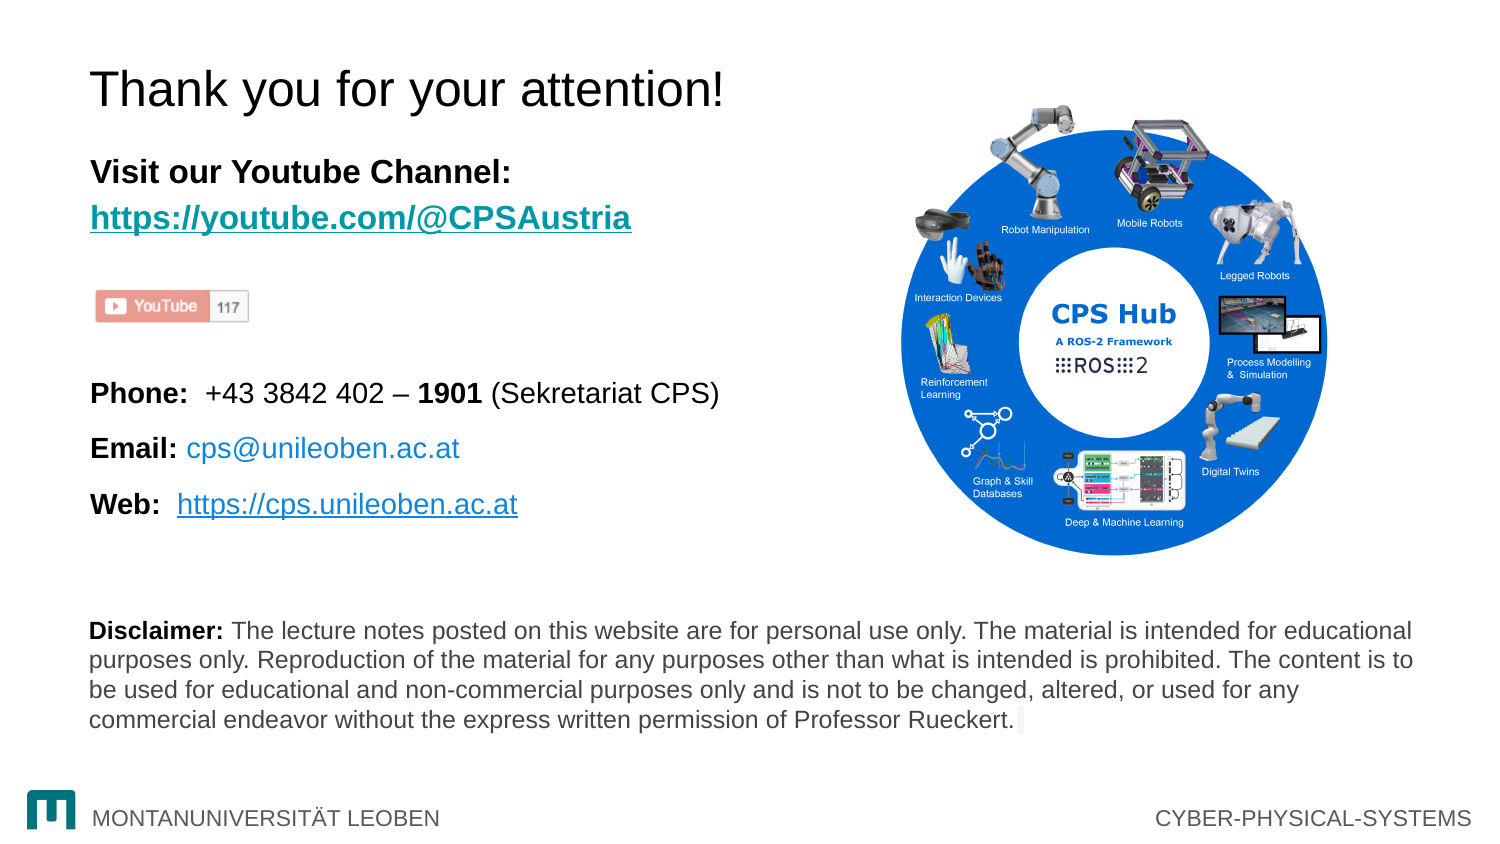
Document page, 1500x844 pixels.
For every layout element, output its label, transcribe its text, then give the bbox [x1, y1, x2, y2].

picture [85, 278, 260, 333]
list Visit our Youtube Channel: https://youtube.com/@CPSAustria Phone: +43 3842 402 – 1901 (Sekretariat CPS) Email: cps@unileoben.ac.at Web: https://cps.unileoben.ac.at [74, 129, 813, 644]
picture [900, 102, 1328, 556]
text_box Disclaimer: The lecture notes posted on this website are for personal use only. The material is intended for educational purposes only. Reproduction of the material for any purposes other than what is intended is prohibited. The content is to be used for educational and non-commercial purposes only and is not to be changed, altered, or used for any commercial endeavor without the express written permission of Professor Rueckert. [77, 602, 1444, 746]
title Thank you for your attention! [74, 41, 1120, 97]
picture [27, 790, 76, 830]
